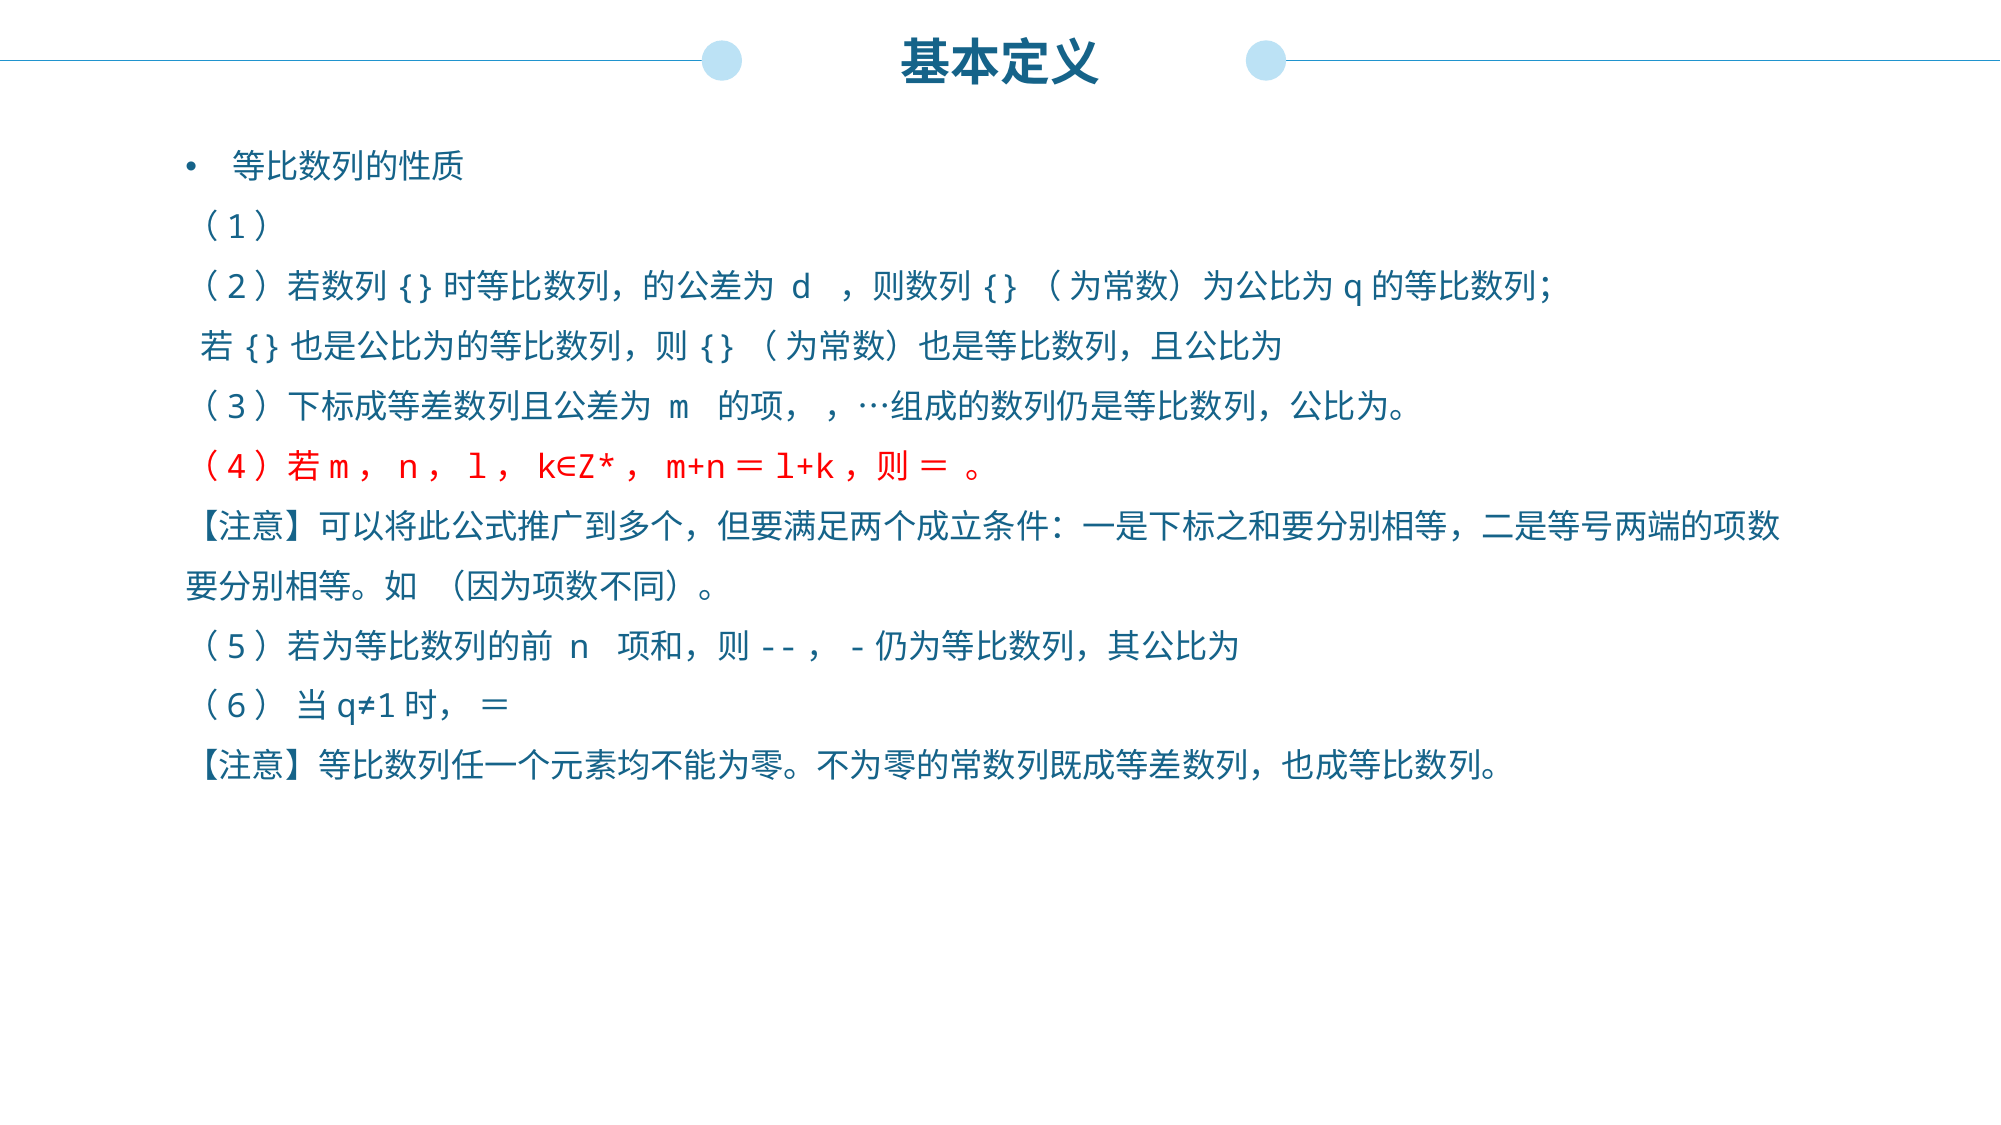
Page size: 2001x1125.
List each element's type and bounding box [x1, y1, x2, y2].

text_box [0, 22, 2000, 99]
